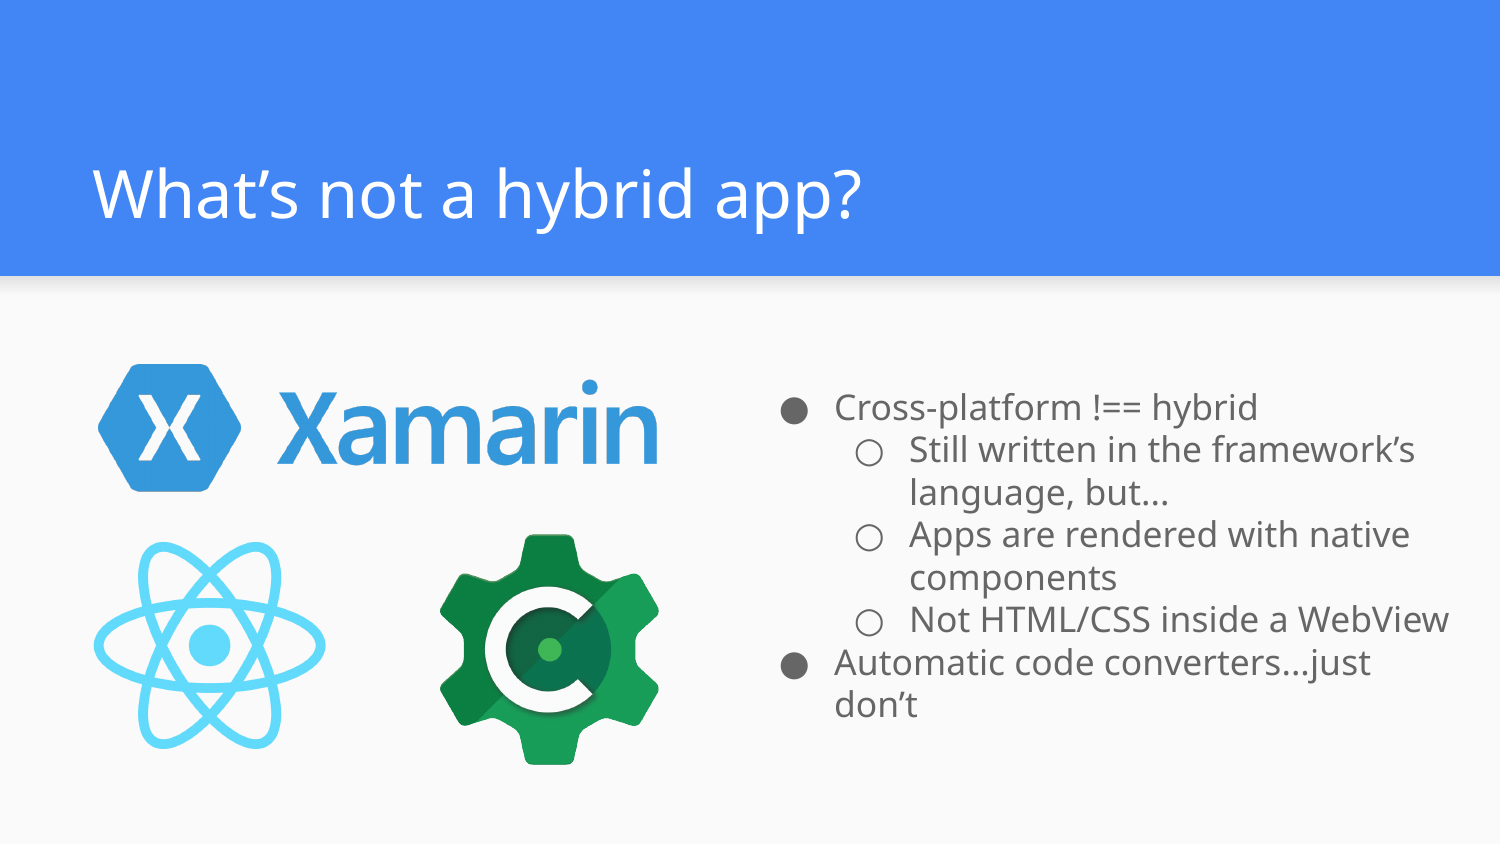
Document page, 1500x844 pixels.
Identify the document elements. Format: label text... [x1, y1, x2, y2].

picture [39, 285, 717, 782]
text_box Cross-platform !== hybrid Still written in the framework’s language, but... Apps are rendered with native components Not HTML/CSS inside a WebView Automatic code converters...just don’t [744, 369, 1475, 844]
title What’s not a hybrid app? [77, 121, 1427, 248]
